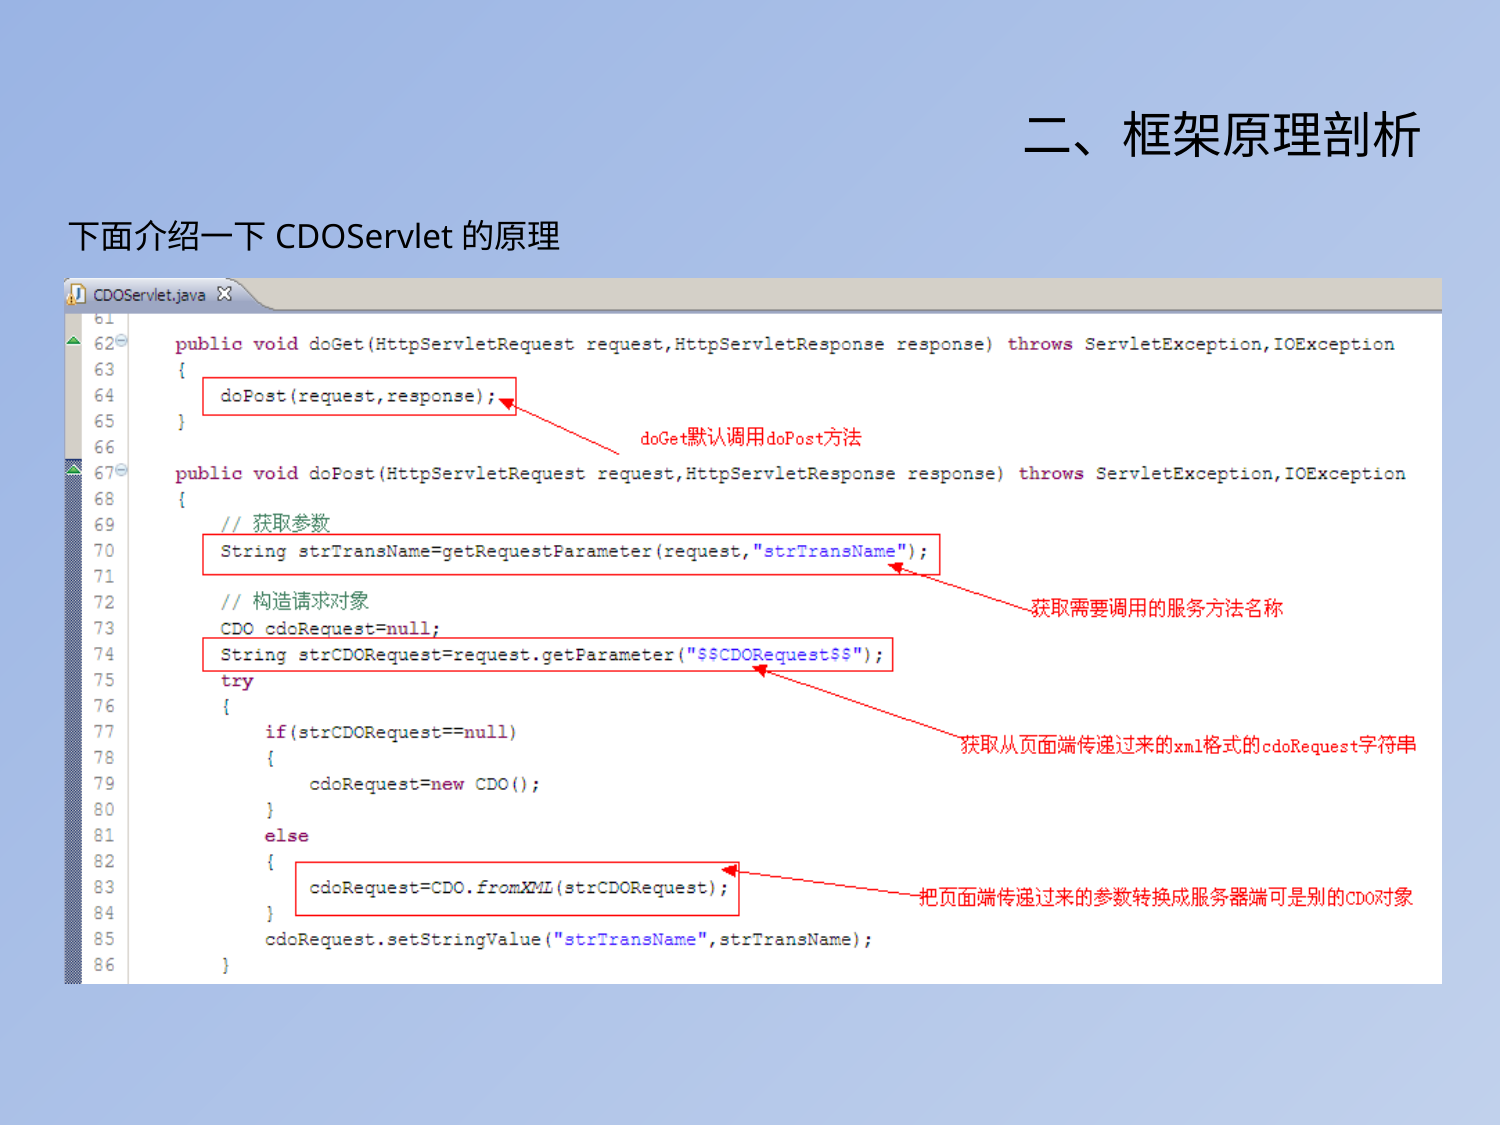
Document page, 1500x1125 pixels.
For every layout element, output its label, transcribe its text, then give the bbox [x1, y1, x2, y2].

text_box 下面介绍一下CDOServlet的原理 [53, 208, 1403, 267]
title 二、框架原理剖析 [998, 101, 1447, 165]
picture [64, 278, 1442, 985]
